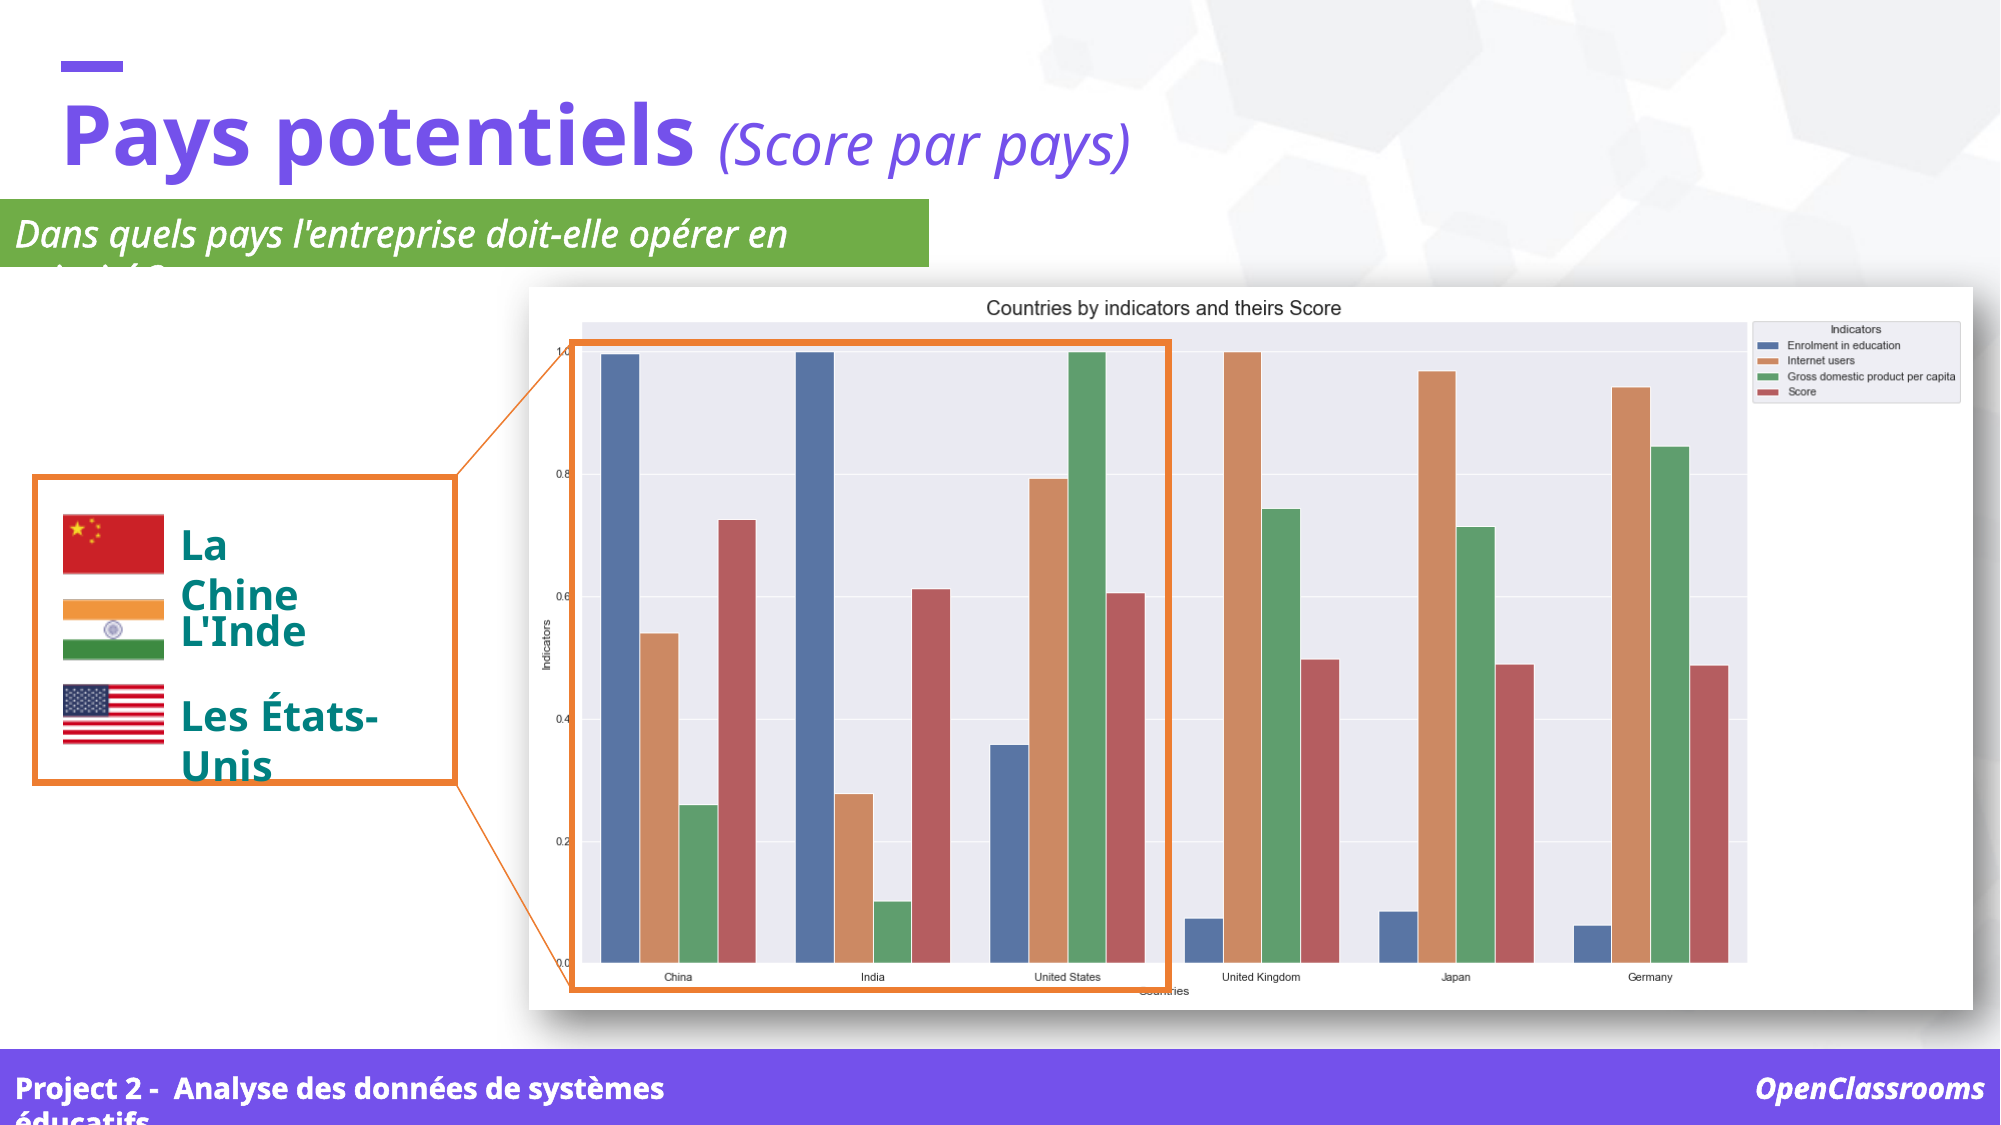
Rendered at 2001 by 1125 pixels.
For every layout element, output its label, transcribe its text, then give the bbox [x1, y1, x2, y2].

text_box [61, 61, 123, 70]
picture [0, 0, 2001, 1125]
text_box La Chine [165, 511, 357, 627]
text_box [455, 782, 572, 990]
text_box [0, 1049, 2000, 1125]
text_box [0, 199, 929, 267]
text_box Dans quels pays l'entreprise doit-elle opérer en priorité ? [0, 202, 913, 308]
text_box L'Inde [165, 597, 330, 681]
text_box OpenClassrooms [1729, 1062, 2000, 1112]
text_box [455, 342, 572, 477]
text_box Project 2 - Analyse des données de systèmes éducatifs [0, 1062, 729, 1125]
text_box Pays potentiels (Score par pays) [45, 70, 1869, 206]
text_box Les États-Unis [165, 681, 437, 797]
text_box [34, 476, 456, 783]
